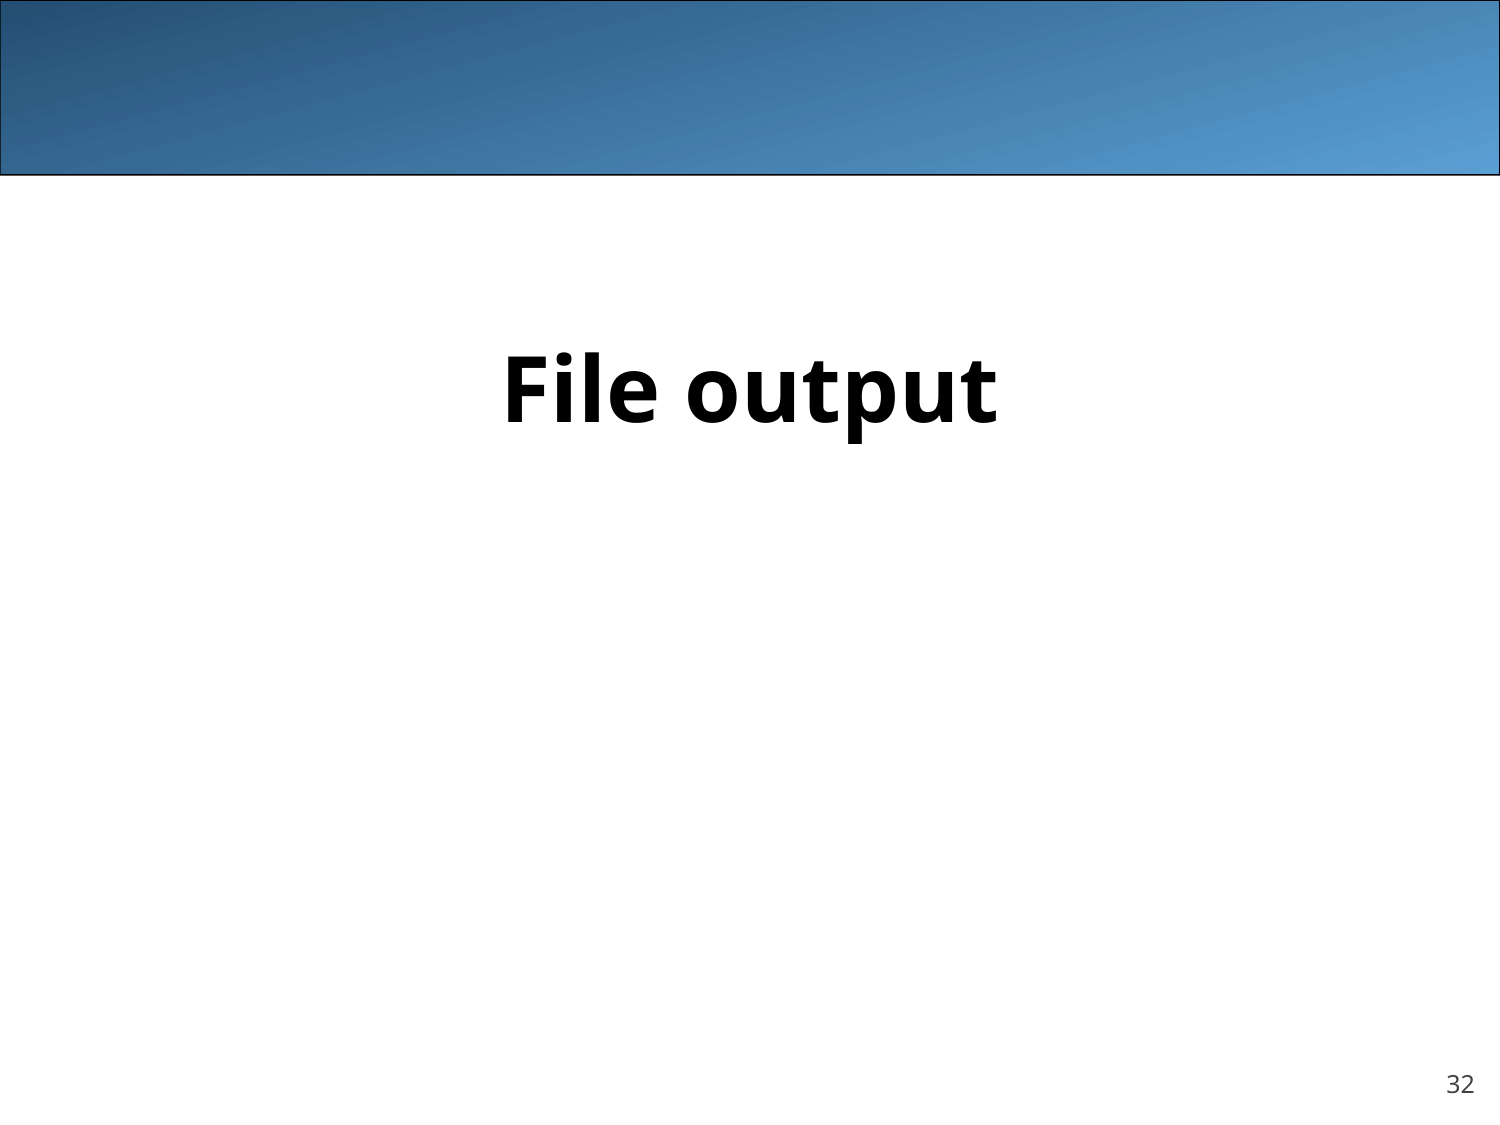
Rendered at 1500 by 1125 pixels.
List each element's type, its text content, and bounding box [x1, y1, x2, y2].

title File output [112, 200, 1388, 442]
